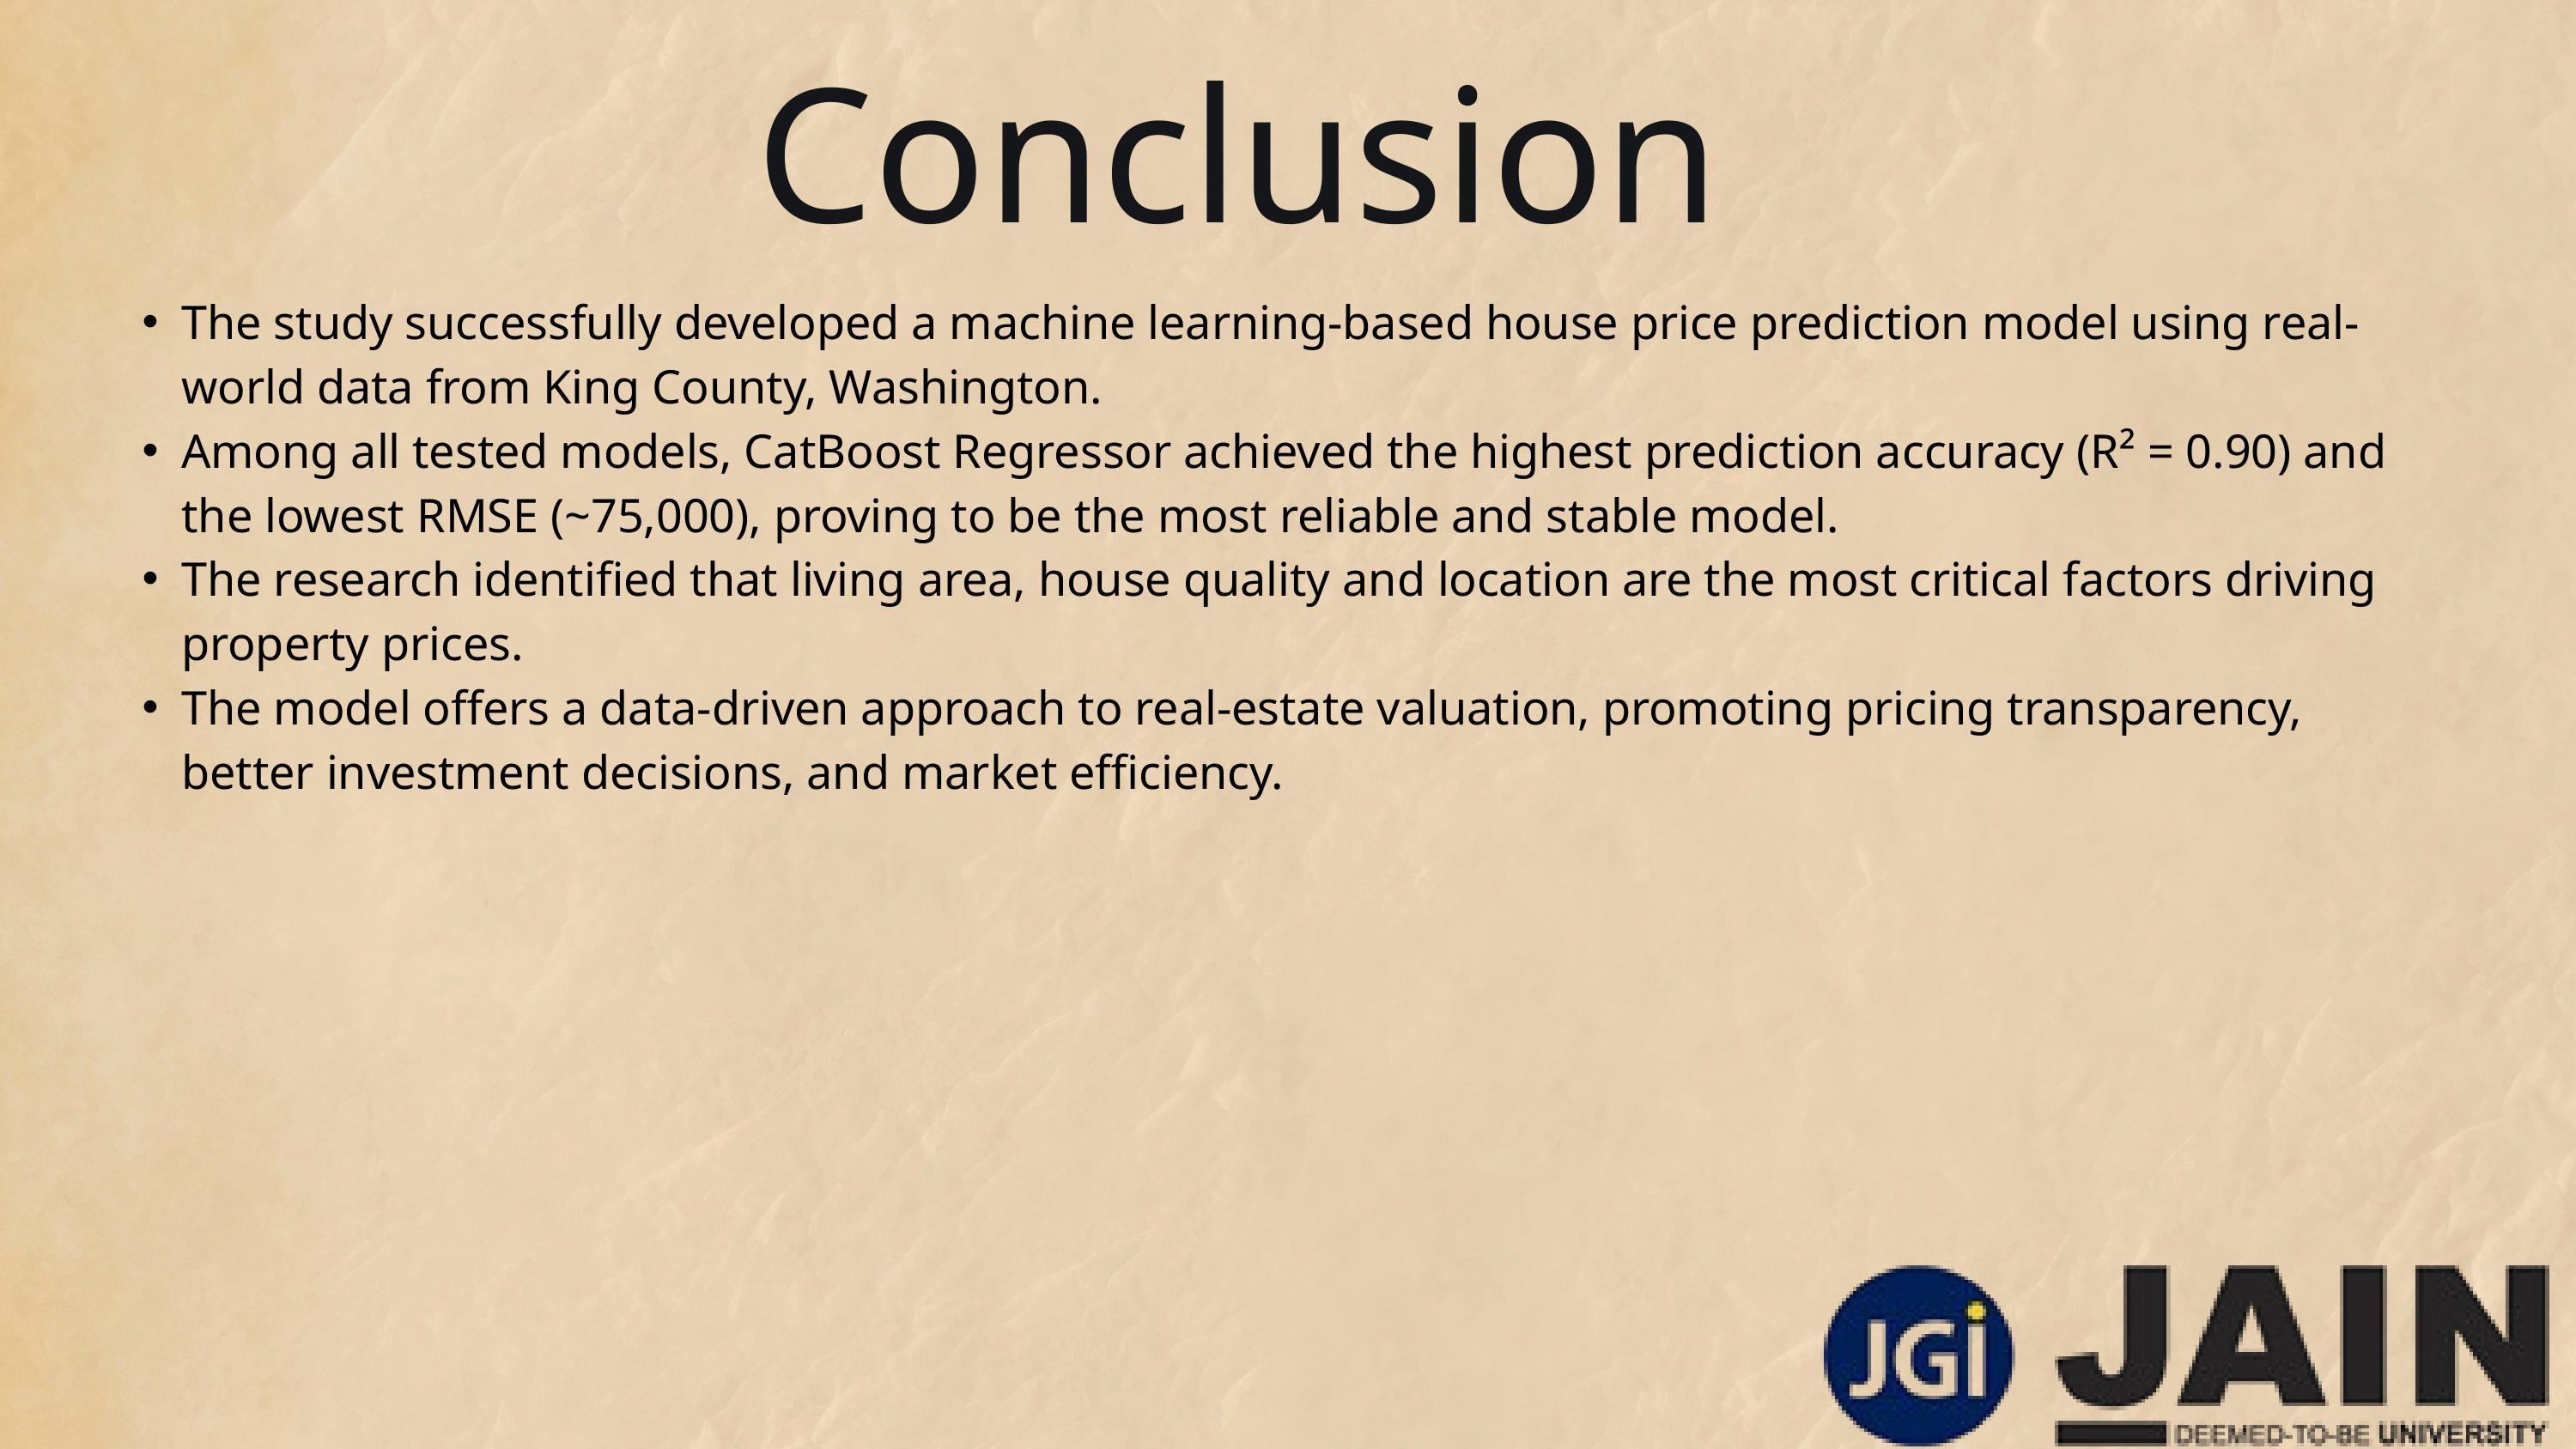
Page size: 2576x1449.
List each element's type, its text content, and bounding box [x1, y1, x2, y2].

text_box [0, 0, 2576, 1449]
text_box The study successfully developed a machine learning-based house price prediction model using real-world data from King County, Washington. Among all tested models, CatBoost Regressor achieved the highest prediction accuracy (R² = 0.90) and the lowest RMSE (~75,000), proving to be the most reliable and stable model. The research identified that living area, house quality and location are the most critical factors driving property prices. The model offers a data-driven approach to real-estate valuation, promoting pricing transparency, better investment decisions, and market efficiency. [102, 284, 2432, 863]
text_box Conclusion [343, 0, 2182, 260]
text_box [1774, 1186, 2576, 1449]
